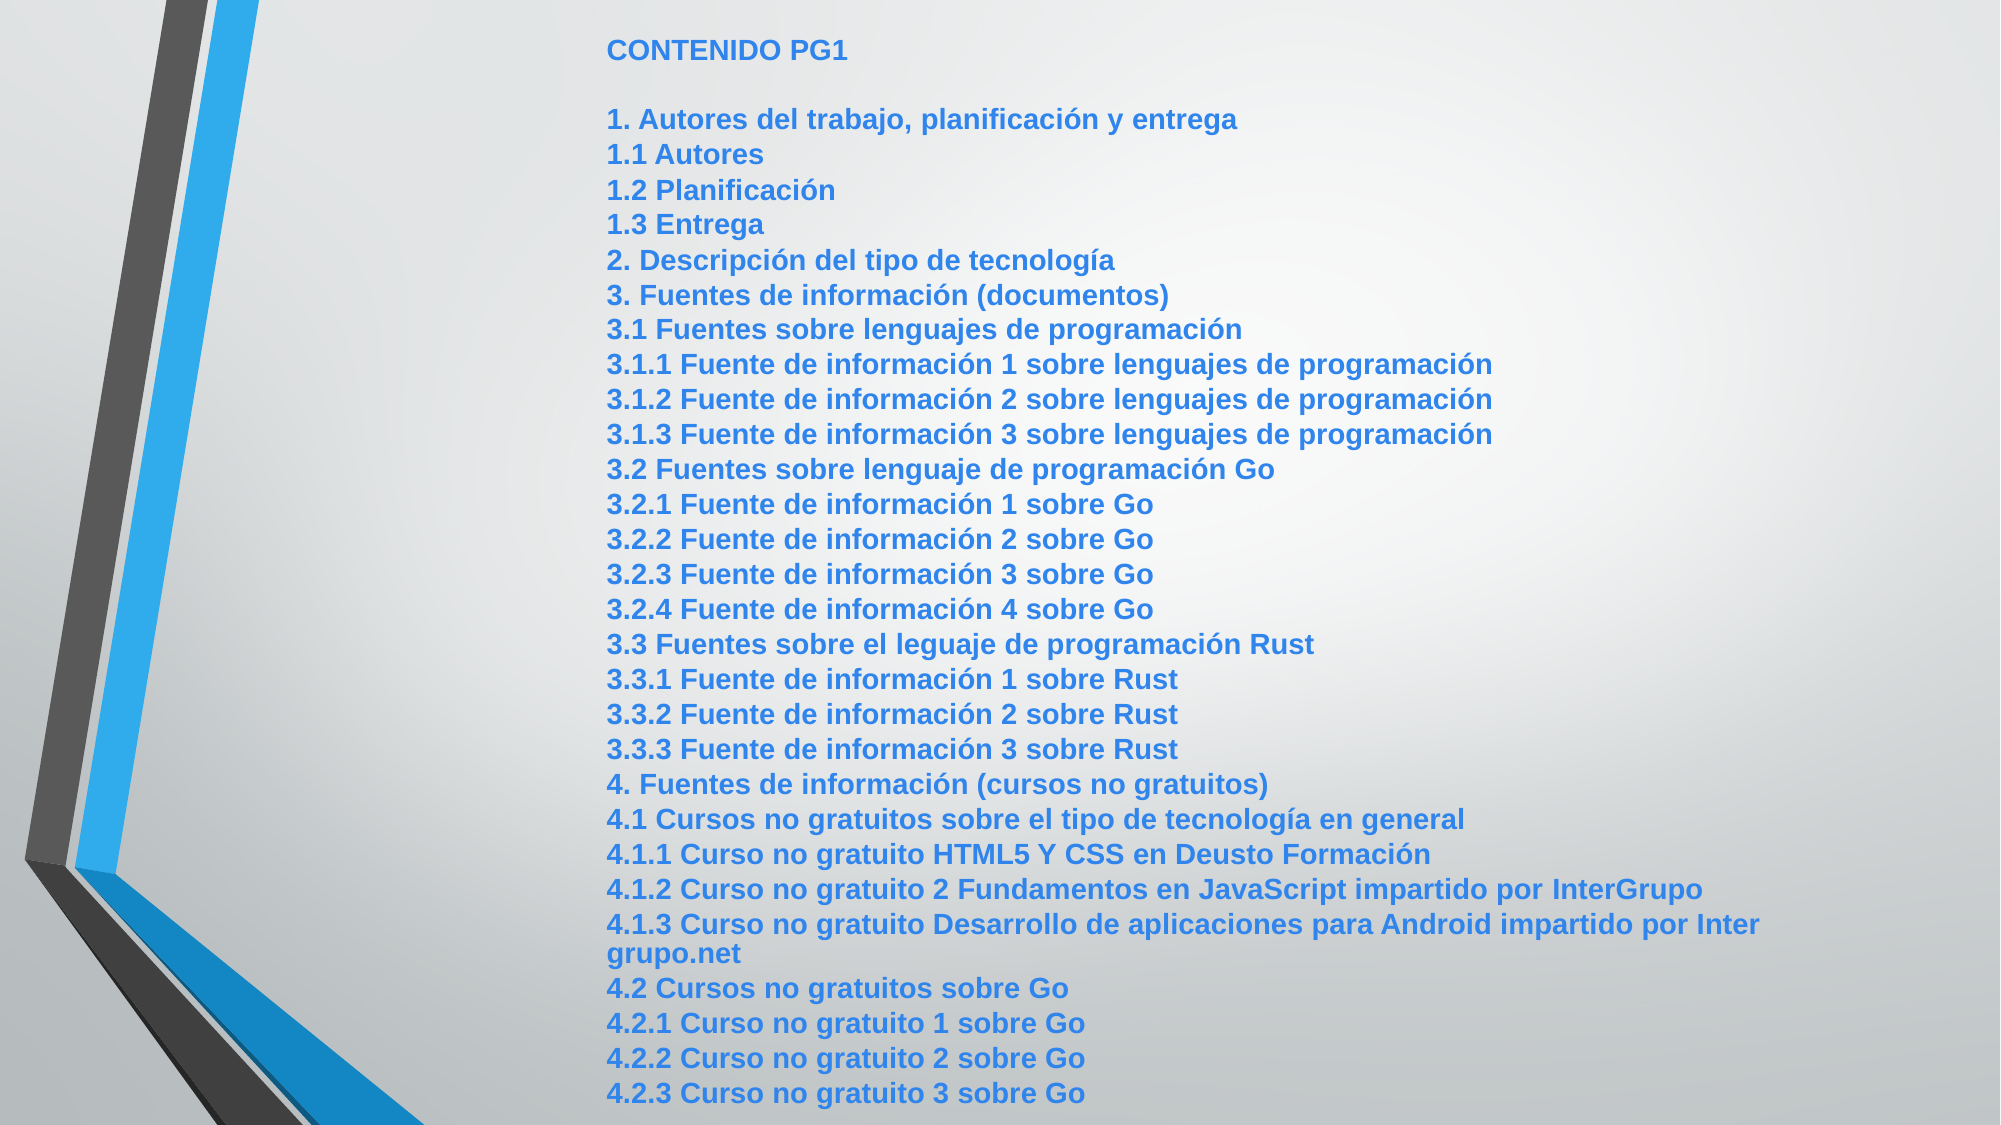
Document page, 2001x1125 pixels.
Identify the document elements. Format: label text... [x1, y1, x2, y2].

text_box CONTENIDO PG1 1. Autores del trabajo, planificación y entrega 1.1 Autores 1.2 Planificación 1.3 Entrega 2. Descripción del tipo de tecnología 3. Fuentes de información (documentos) 3.1 Fuentes sobre lenguajes de programación 3.1.1 Fuente de información 1 sobre lenguajes de programación 3.1.2 Fuente de información 2 sobre lenguajes de programación 3.1.3 Fuente de información 3 sobre lenguajes de programación 3.2 Fuentes sobre lenguaje de programación Go 3.2.1 Fuente de información 1 sobre Go 3.2.2 Fuente de información 2 sobre Go 3.2.3 Fuente de información 3 sobre Go 3.2.4 Fuente de información 4 sobre Go 3.3 Fuentes sobre el leguaje de programación Rust 3.3.1 Fuente de información 1 sobre Rust 3.3.2 Fuente de información 2 sobre Rust 3.3.3 Fuente de información 3 sobre Rust 4. Fuentes de información (cursos no gratuitos) 4.1 Cursos no gratuitos sobre el tipo de tecnología en general 4.1.1 Curso no gratuito HTML5 Y CSS en Deusto Formación 4.1.2 Curso no gratuito 2 Fundamentos en JavaScript impartido por InterGrupo 4.1.3 Curso no gratuito Desarrollo de aplicaciones para Android impartido por Intergrupo.net 4.2 Cursos no gratuitos sobre Go 4.2.1 Curso no gratuito 1 sobre Go 4.2.2 Curso no gratuito 2 sobre Go 4.2.3 Curso no gratuito 3 sobre Go [591, 6, 1781, 1105]
